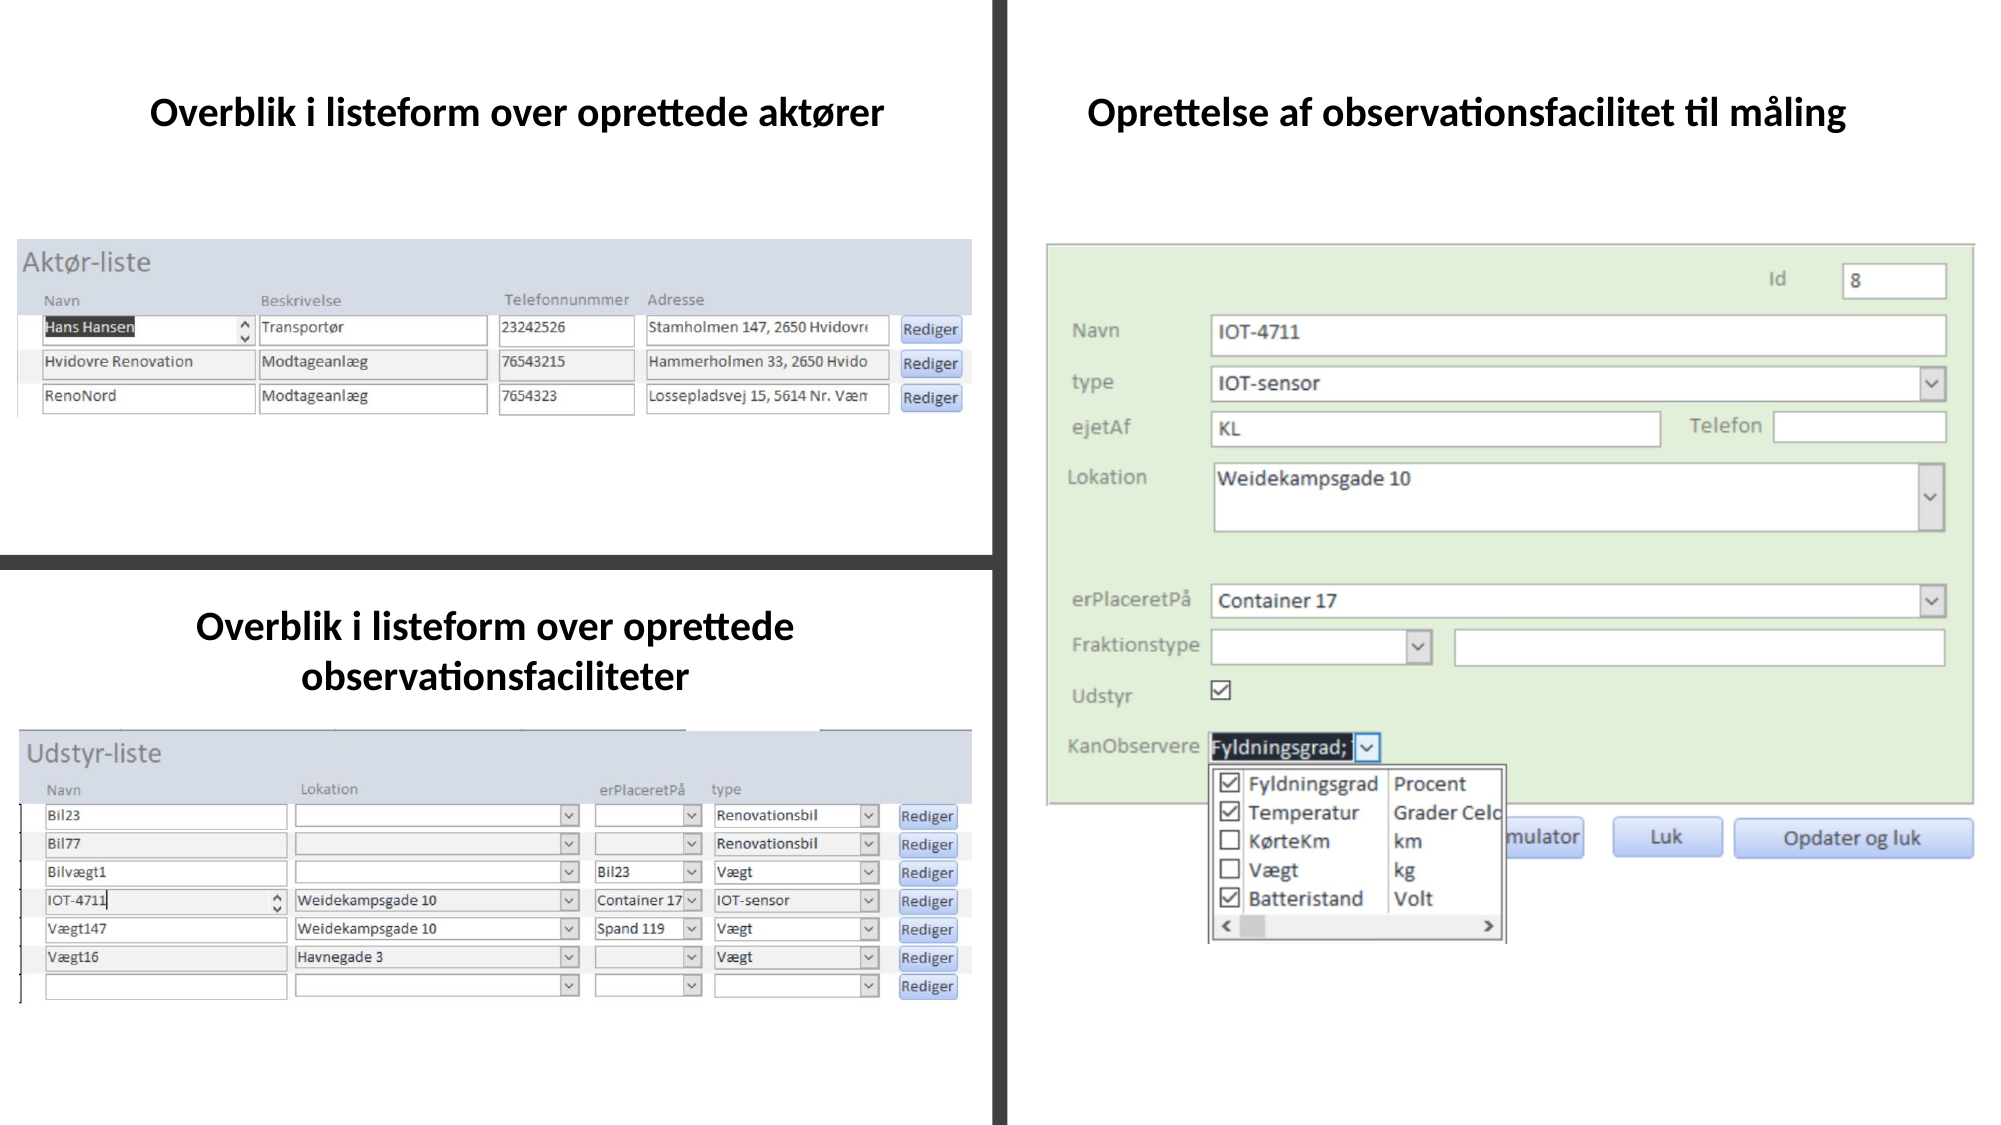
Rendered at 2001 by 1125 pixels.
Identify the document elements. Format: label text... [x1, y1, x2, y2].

picture [1042, 239, 1981, 944]
text_box [991, 143, 1008, 1125]
text_box [0, 554, 1006, 571]
picture [19, 729, 972, 1010]
text_box Oprettelse af observationsfacilitet til måling [971, 77, 1973, 143]
text_box [991, 0, 1008, 77]
text_box Overblik i listeform over oprettede observationsfaciliteter [36, 591, 955, 707]
text_box Overblik i listeform over oprettede aktører [17, 77, 971, 143]
picture [17, 239, 972, 418]
